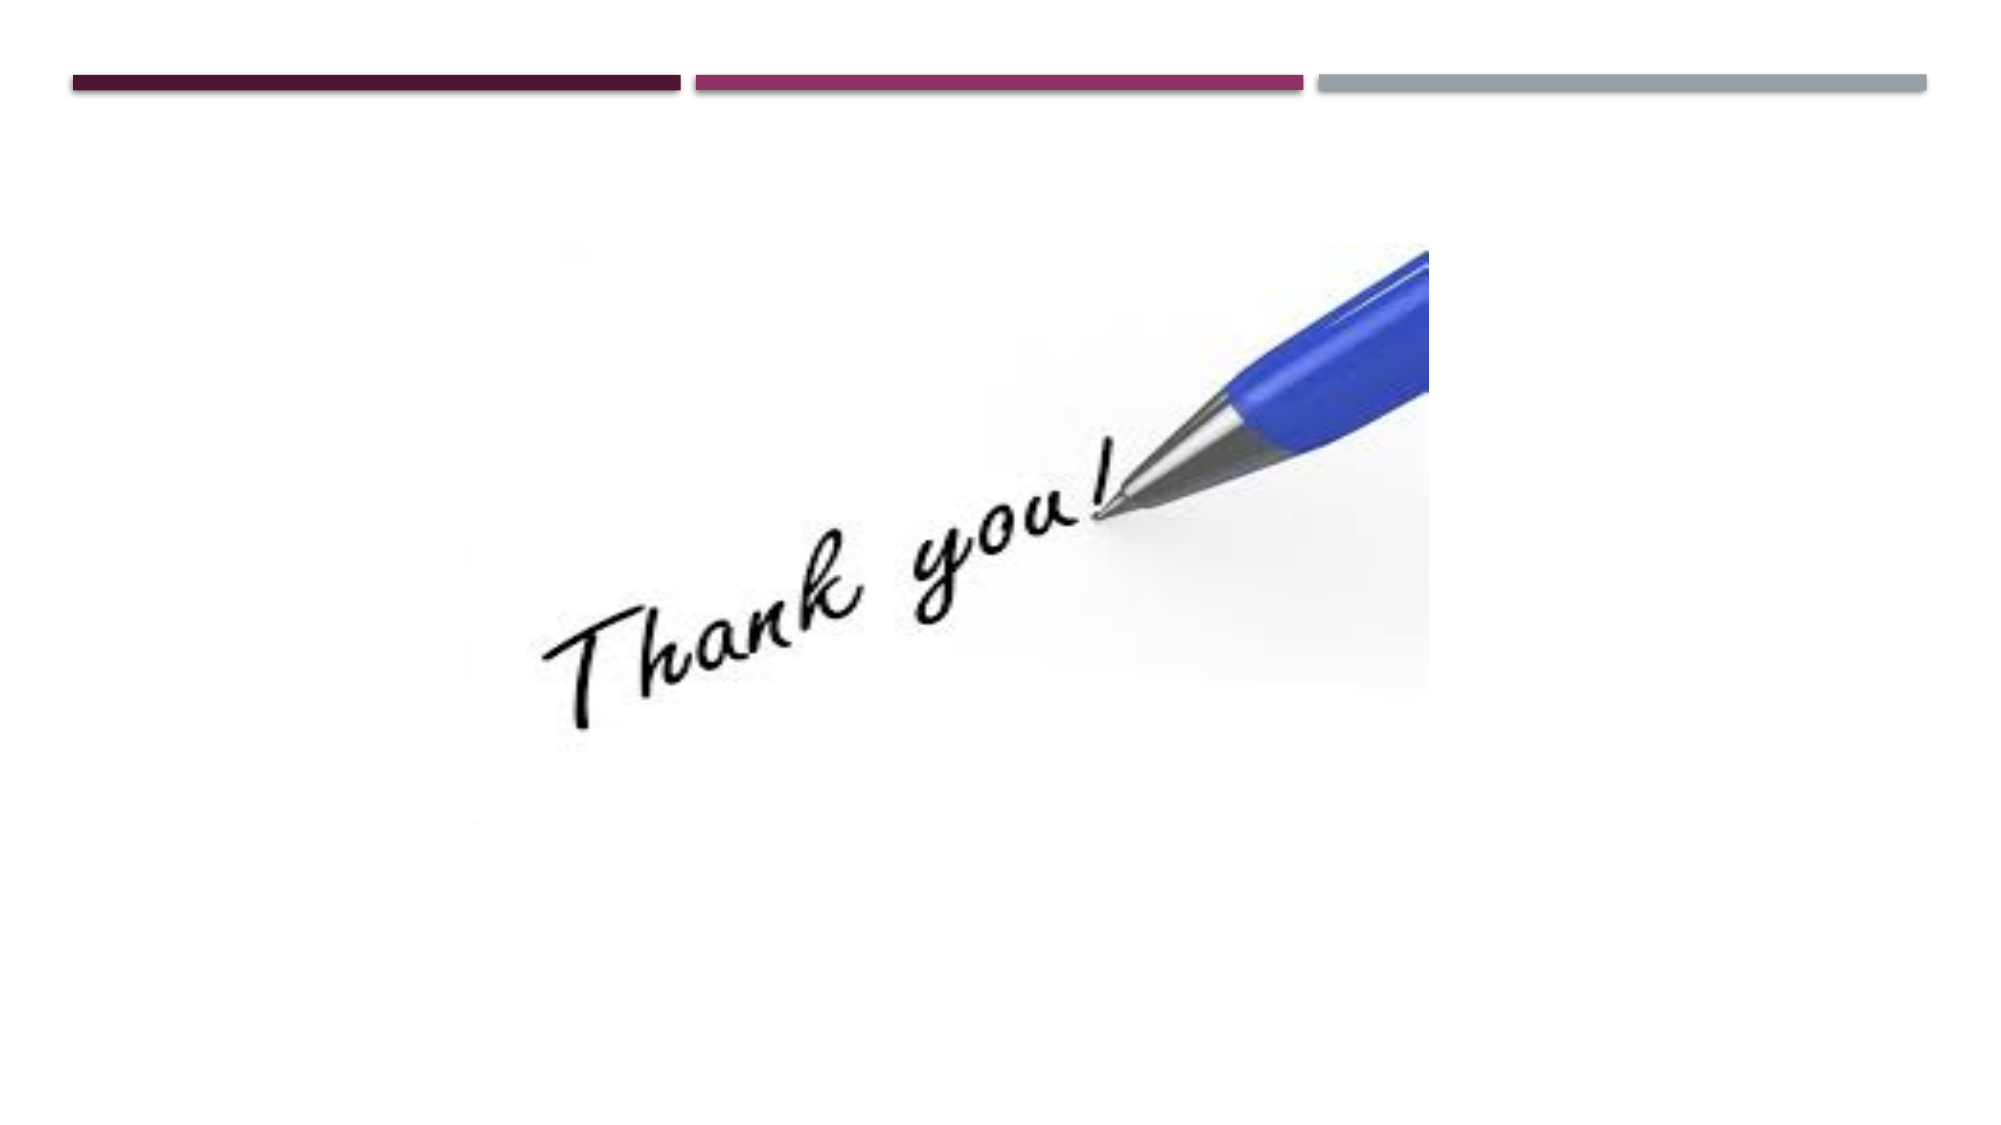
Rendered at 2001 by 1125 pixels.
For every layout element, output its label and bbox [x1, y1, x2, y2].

picture [467, 242, 1429, 825]
